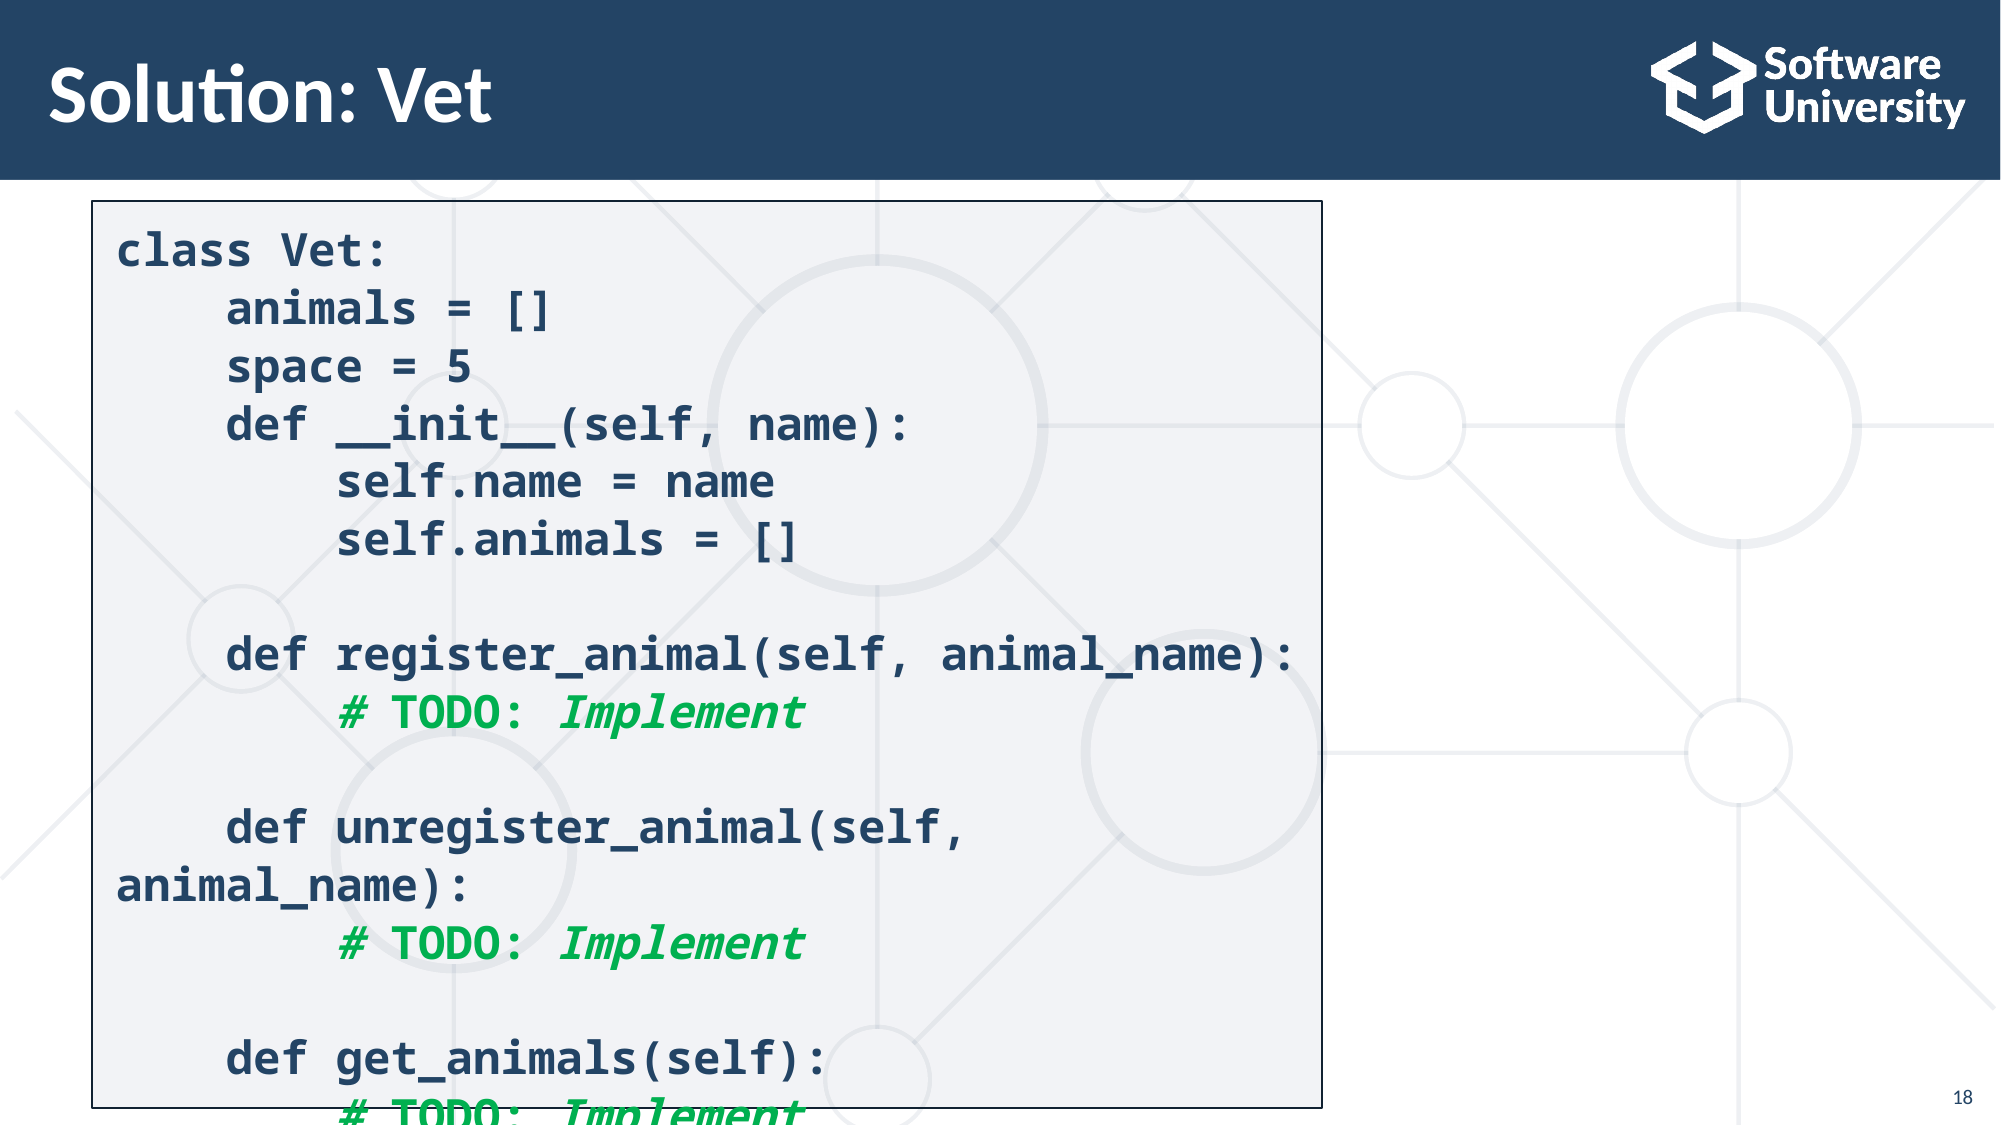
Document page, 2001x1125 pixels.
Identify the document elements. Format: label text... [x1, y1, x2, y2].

title Solution: Vet [31, 16, 1625, 162]
text_box 18 [1927, 1067, 1989, 1117]
picture [1651, 41, 1966, 134]
list class Vet: animals = [] space = 5 def __init__(self, name): self.name = name self.animals = [] def register_animal(self, animal_name): # TODO: Implement def unregister_animal(self, animal_name): # TODO: Implement def get_animals(self): # TODO: Implement [91, 200, 1323, 1109]
